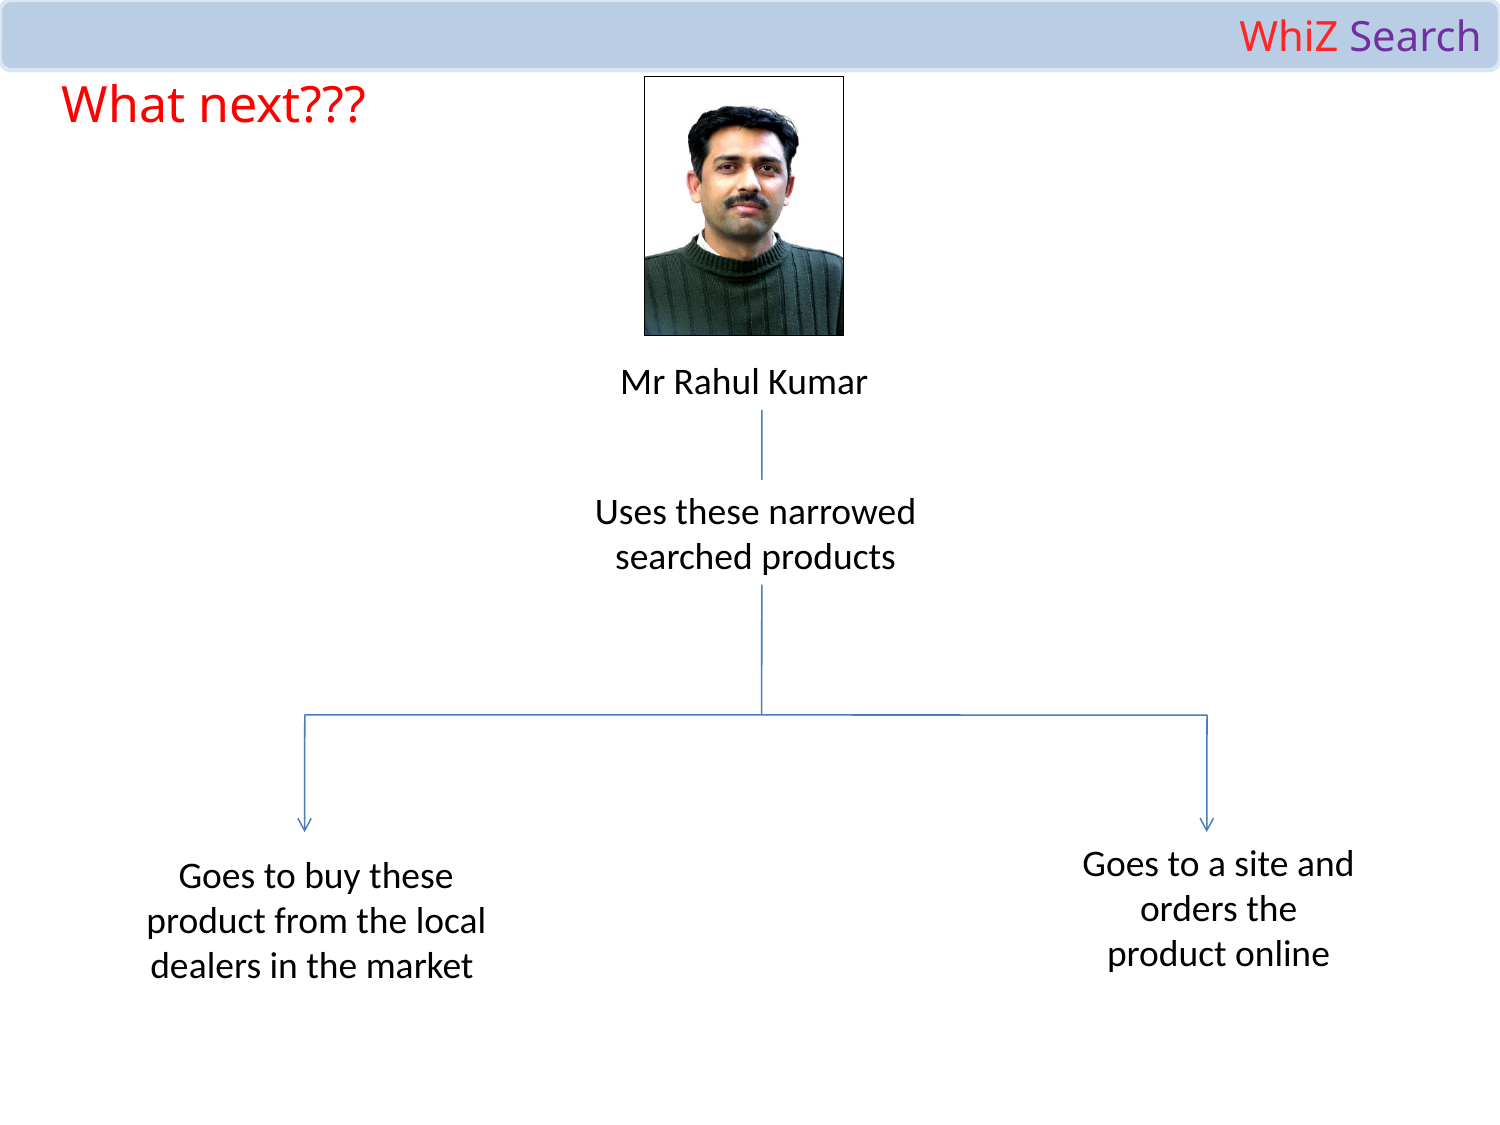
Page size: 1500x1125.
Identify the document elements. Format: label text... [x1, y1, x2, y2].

text_box Goes to buy these product from the local dealers in the market [117, 843, 516, 994]
text_box What next??? [46, 73, 434, 140]
text_box Uses these narrowed searched products [574, 479, 938, 585]
text_box WhiZ Search [0, 0, 1500, 73]
text_box Goes to a site and orders the product online [1066, 831, 1372, 982]
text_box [597, 75, 891, 411]
